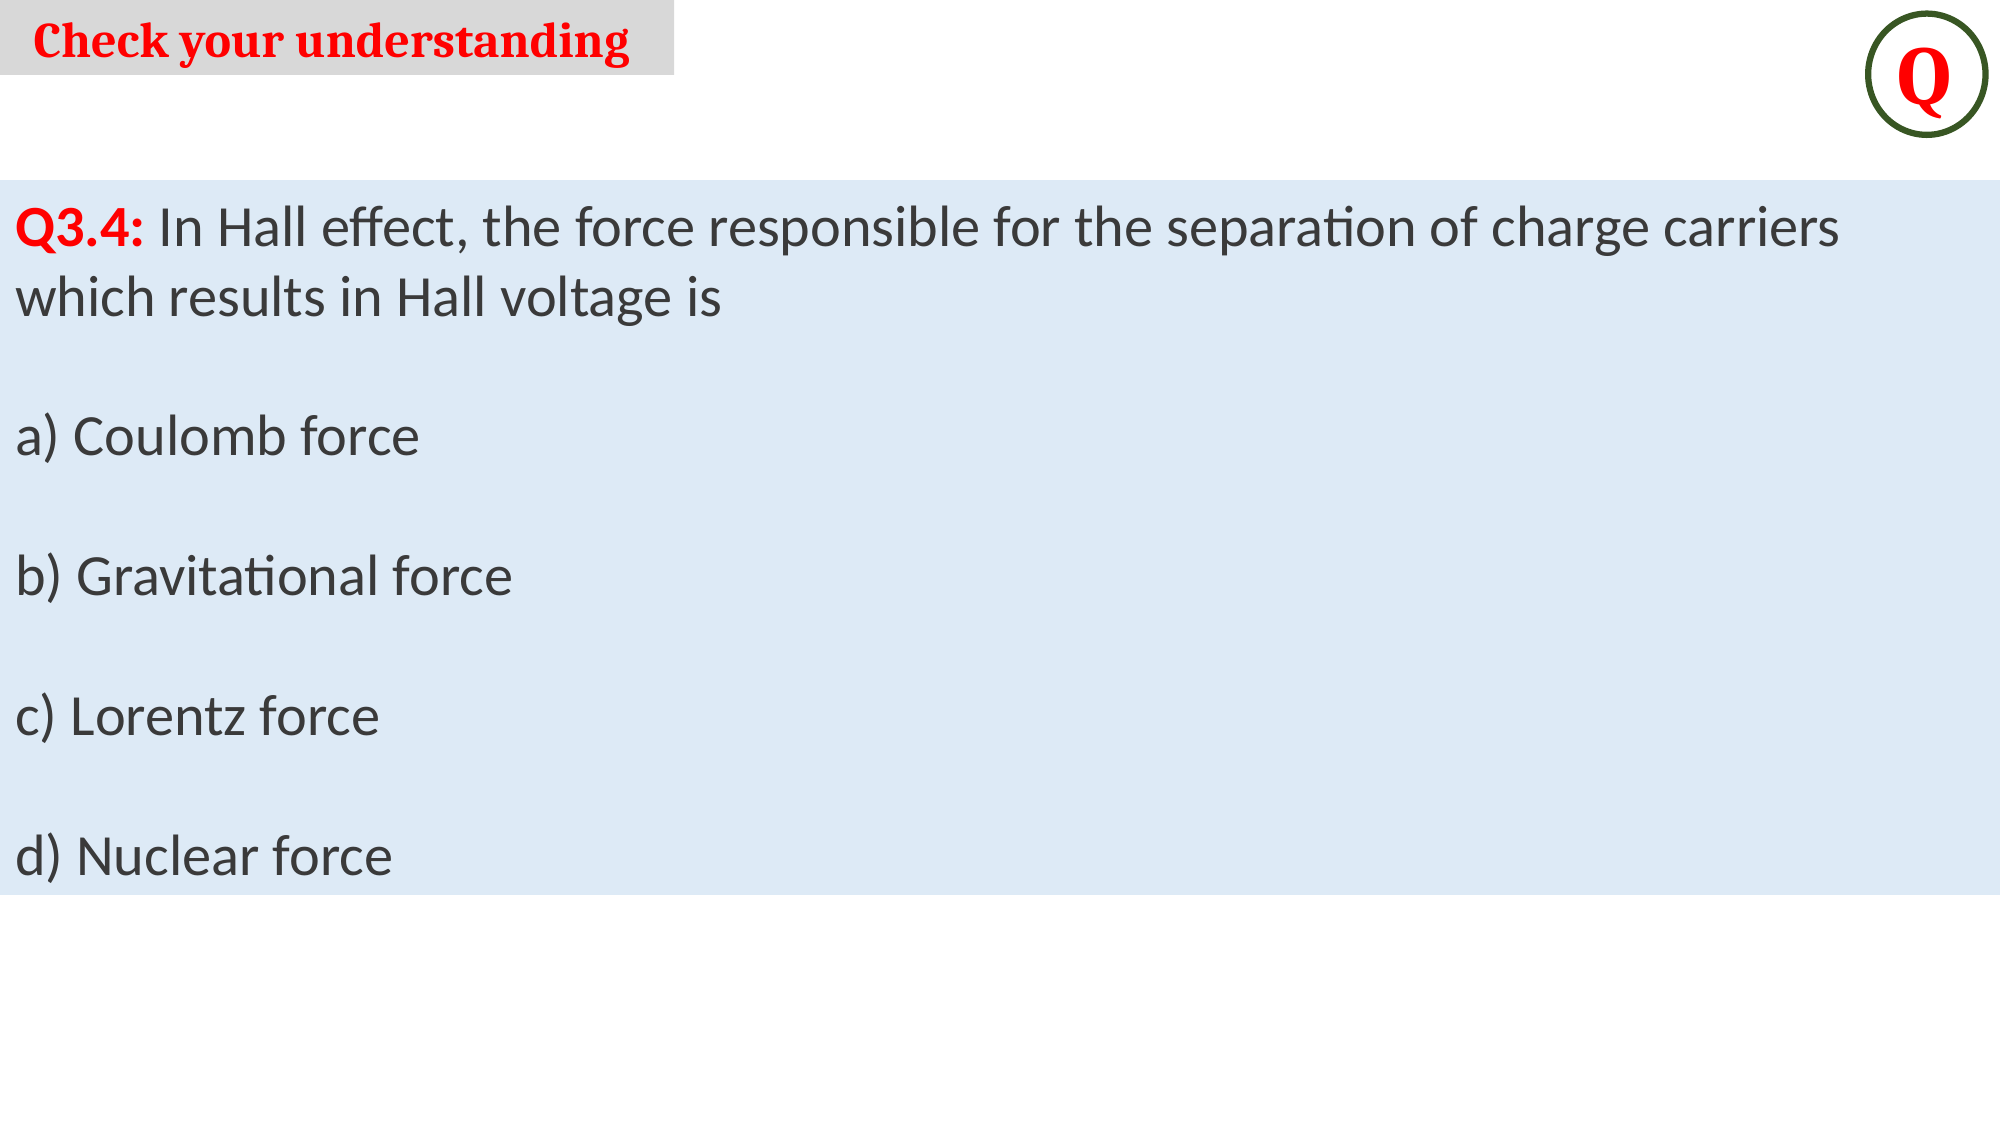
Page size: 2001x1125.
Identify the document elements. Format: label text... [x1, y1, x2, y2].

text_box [1867, 13, 1986, 136]
text_box Check your understanding [0, 0, 675, 75]
text_box Q3.4: In Hall effect, the force responsible for the separation of charge carriers which results in Hall voltage is a) Coulomb force b) Gravitational force c) Lorentz force d) Nuclear force [0, 180, 2000, 895]
